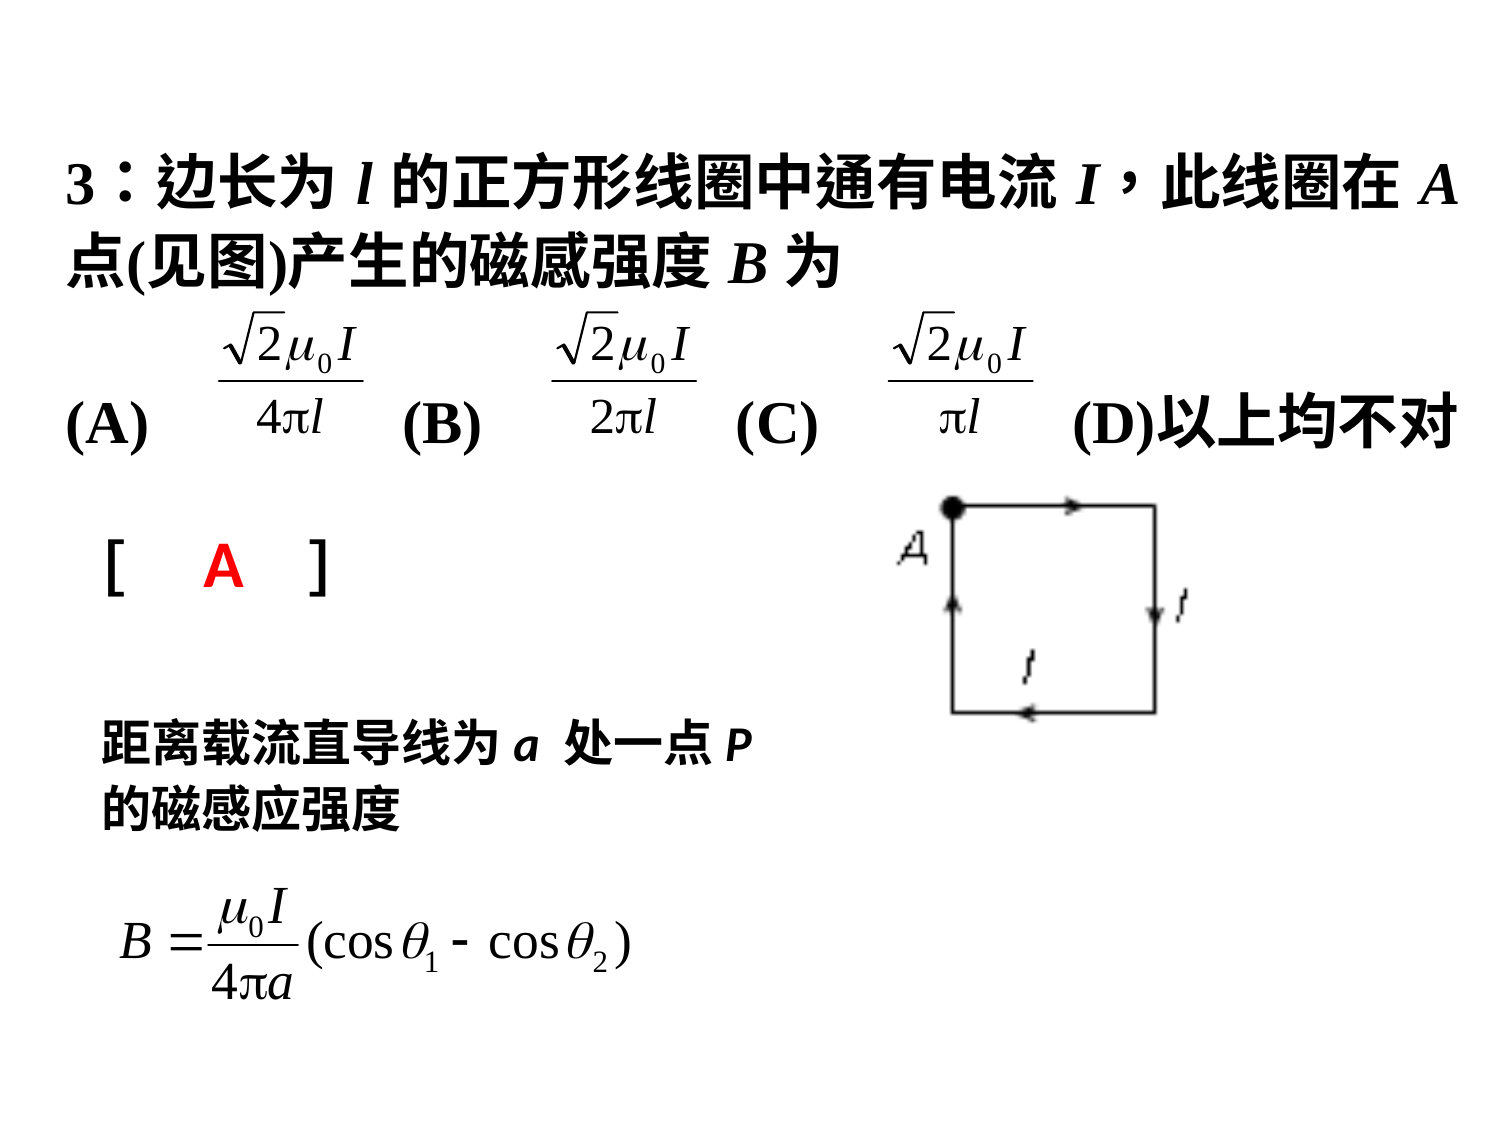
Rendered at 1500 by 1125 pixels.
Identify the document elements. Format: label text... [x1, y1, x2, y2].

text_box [109, 873, 641, 1012]
picture [65, 144, 1461, 747]
text_box 距离载流直导线为a 处一点P 的磁感应强度 [86, 697, 797, 845]
